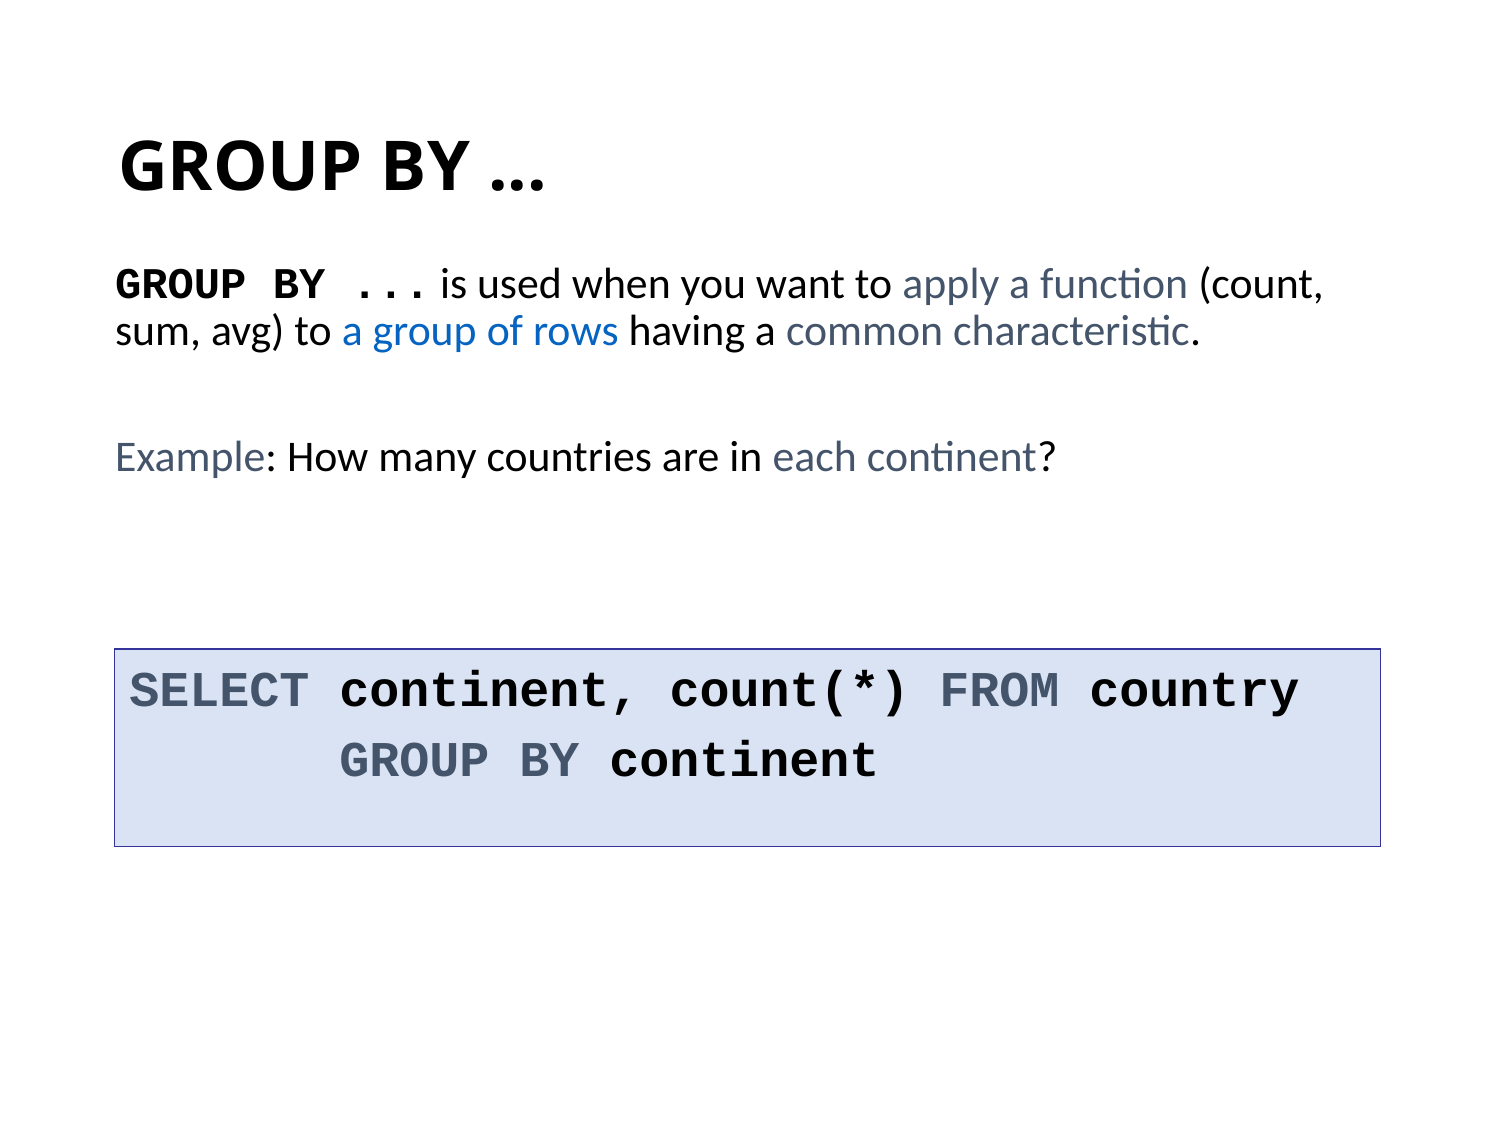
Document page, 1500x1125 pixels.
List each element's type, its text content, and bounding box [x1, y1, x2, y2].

text_box SELECT continent, count(*) FROM country GROUP BY continent [114, 649, 1381, 847]
title GROUP BY ... [103, 59, 1397, 253]
list GROUP BY ... is used when you want to apply a function (count, sum, avg) to a group of rows having a common characteristic. Example: How many countries are in each continent? [100, 253, 1400, 607]
